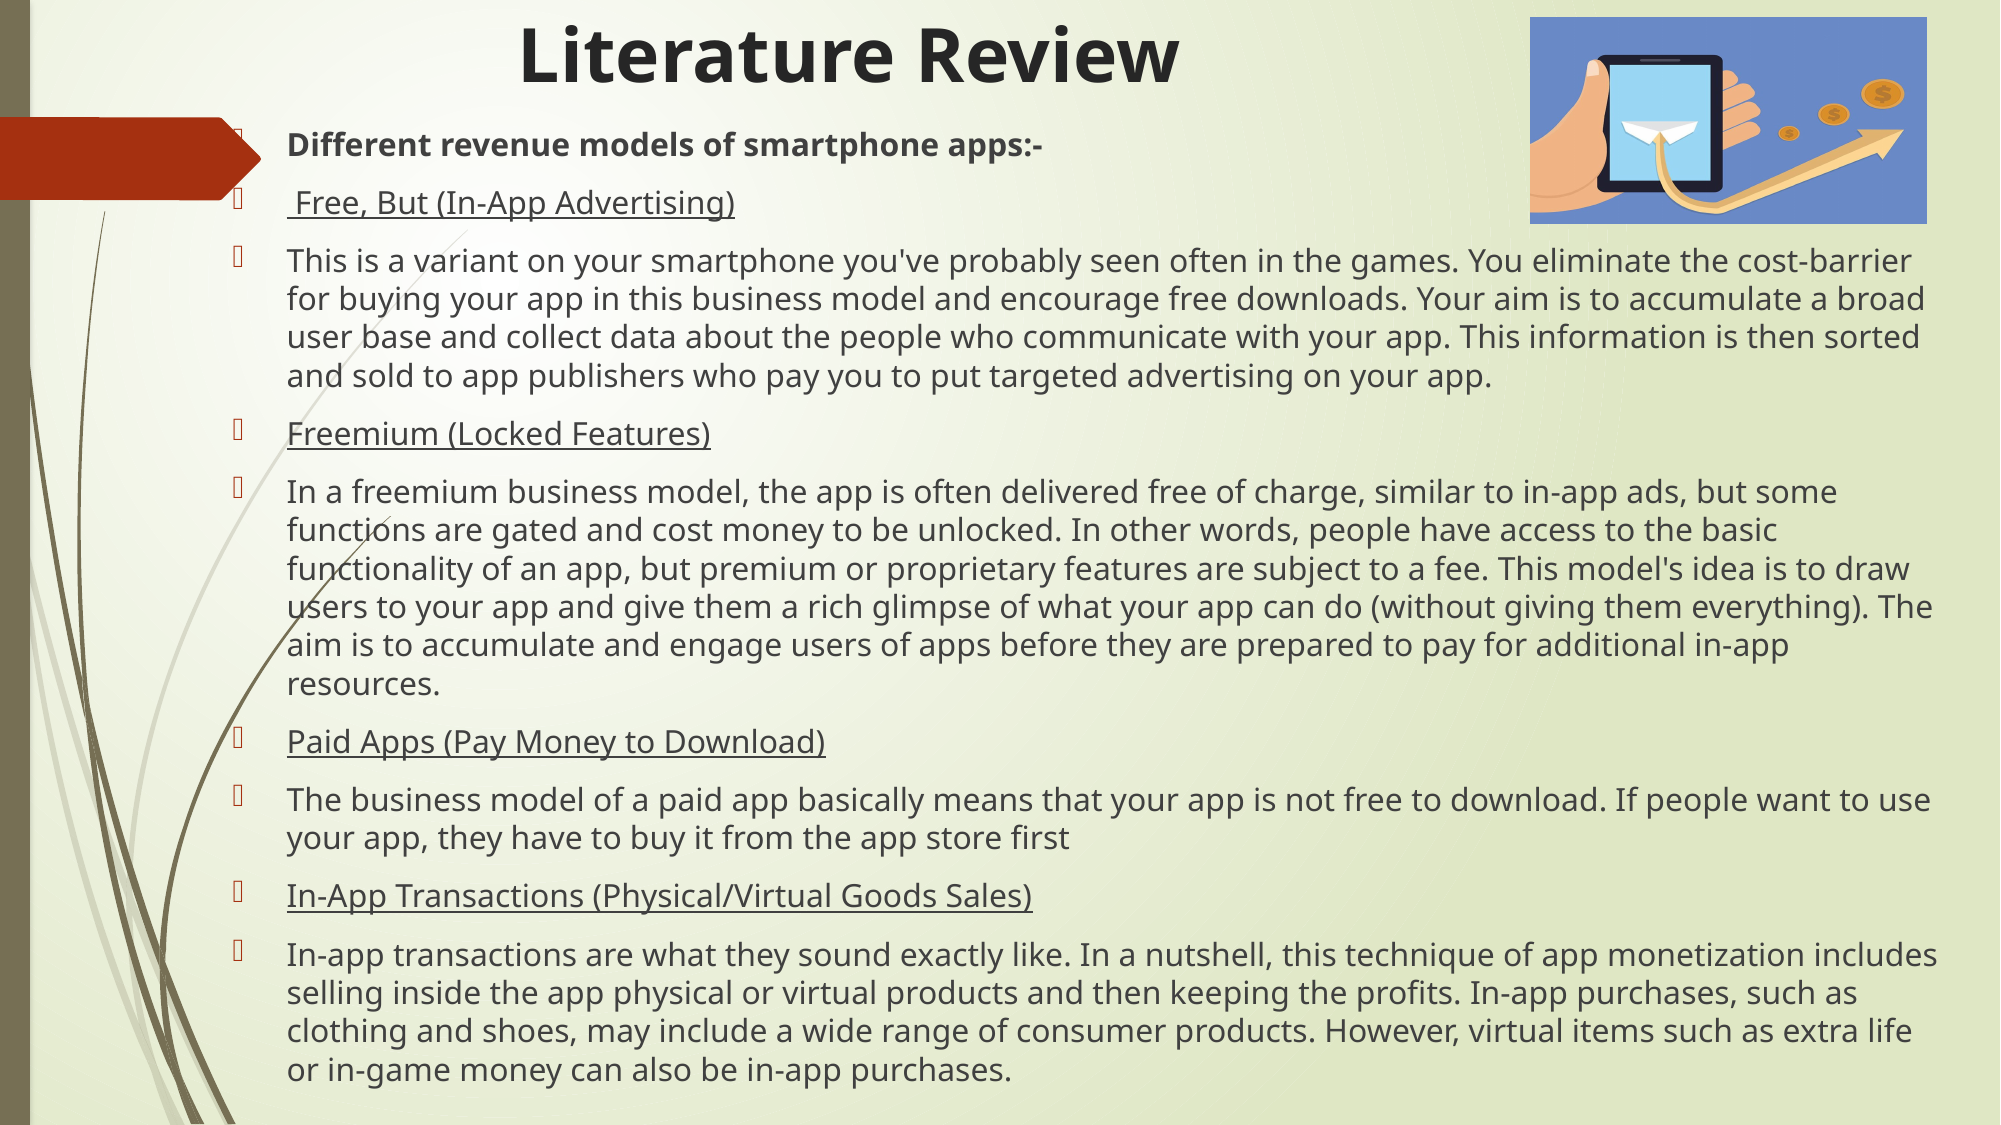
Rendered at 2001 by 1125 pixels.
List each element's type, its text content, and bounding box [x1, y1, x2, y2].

title Literature Review [502, 0, 1965, 116]
list Different revenue models of smartphone apps:- Free, But (In-App Advertising) This is a variant on your smartphone you've probably seen often in the games. You eliminate the cost-barrier for buying your app in this business model and encourage free downloads. Your aim is to accumulate a broad user base and collect data about the people who communicate with your app. This information is then sorted and sold to app publishers who pay you to put targeted advertising on your app. Freemium (Locked Features) In a freemium business model, the app is often delivered free of charge, similar to in-app ads, but some functions are gated and cost money to be unlocked. In other words, people have access to the basic functionality of an app, but premium or proprietary features are subject to a fee. This model's idea is to draw users to your app and give them a rich glimpse of what your app can do (without giving them everything). The aim is to accumulate and engage users of apps before they are prepared to pay for additional in-app resources. Paid Apps (Pay Money to Download) The business model of a paid app basically means that your app is not free to download. If people want to use your app, they have to buy it from the app store first In-App Transactions (Physical/Virtual Goods Sales) In-app transactions are what they sound exactly like. In a nutshell, this technique of app monetization includes selling inside the app physical or virtual products and then keeping the profits. In-app purchases, such as clothing and shoes, may include a wide range of consumer products. However, virtual items such as extra life or in-game money can also be in-app purchases. [217, 116, 1965, 1107]
picture [1529, 17, 1927, 224]
